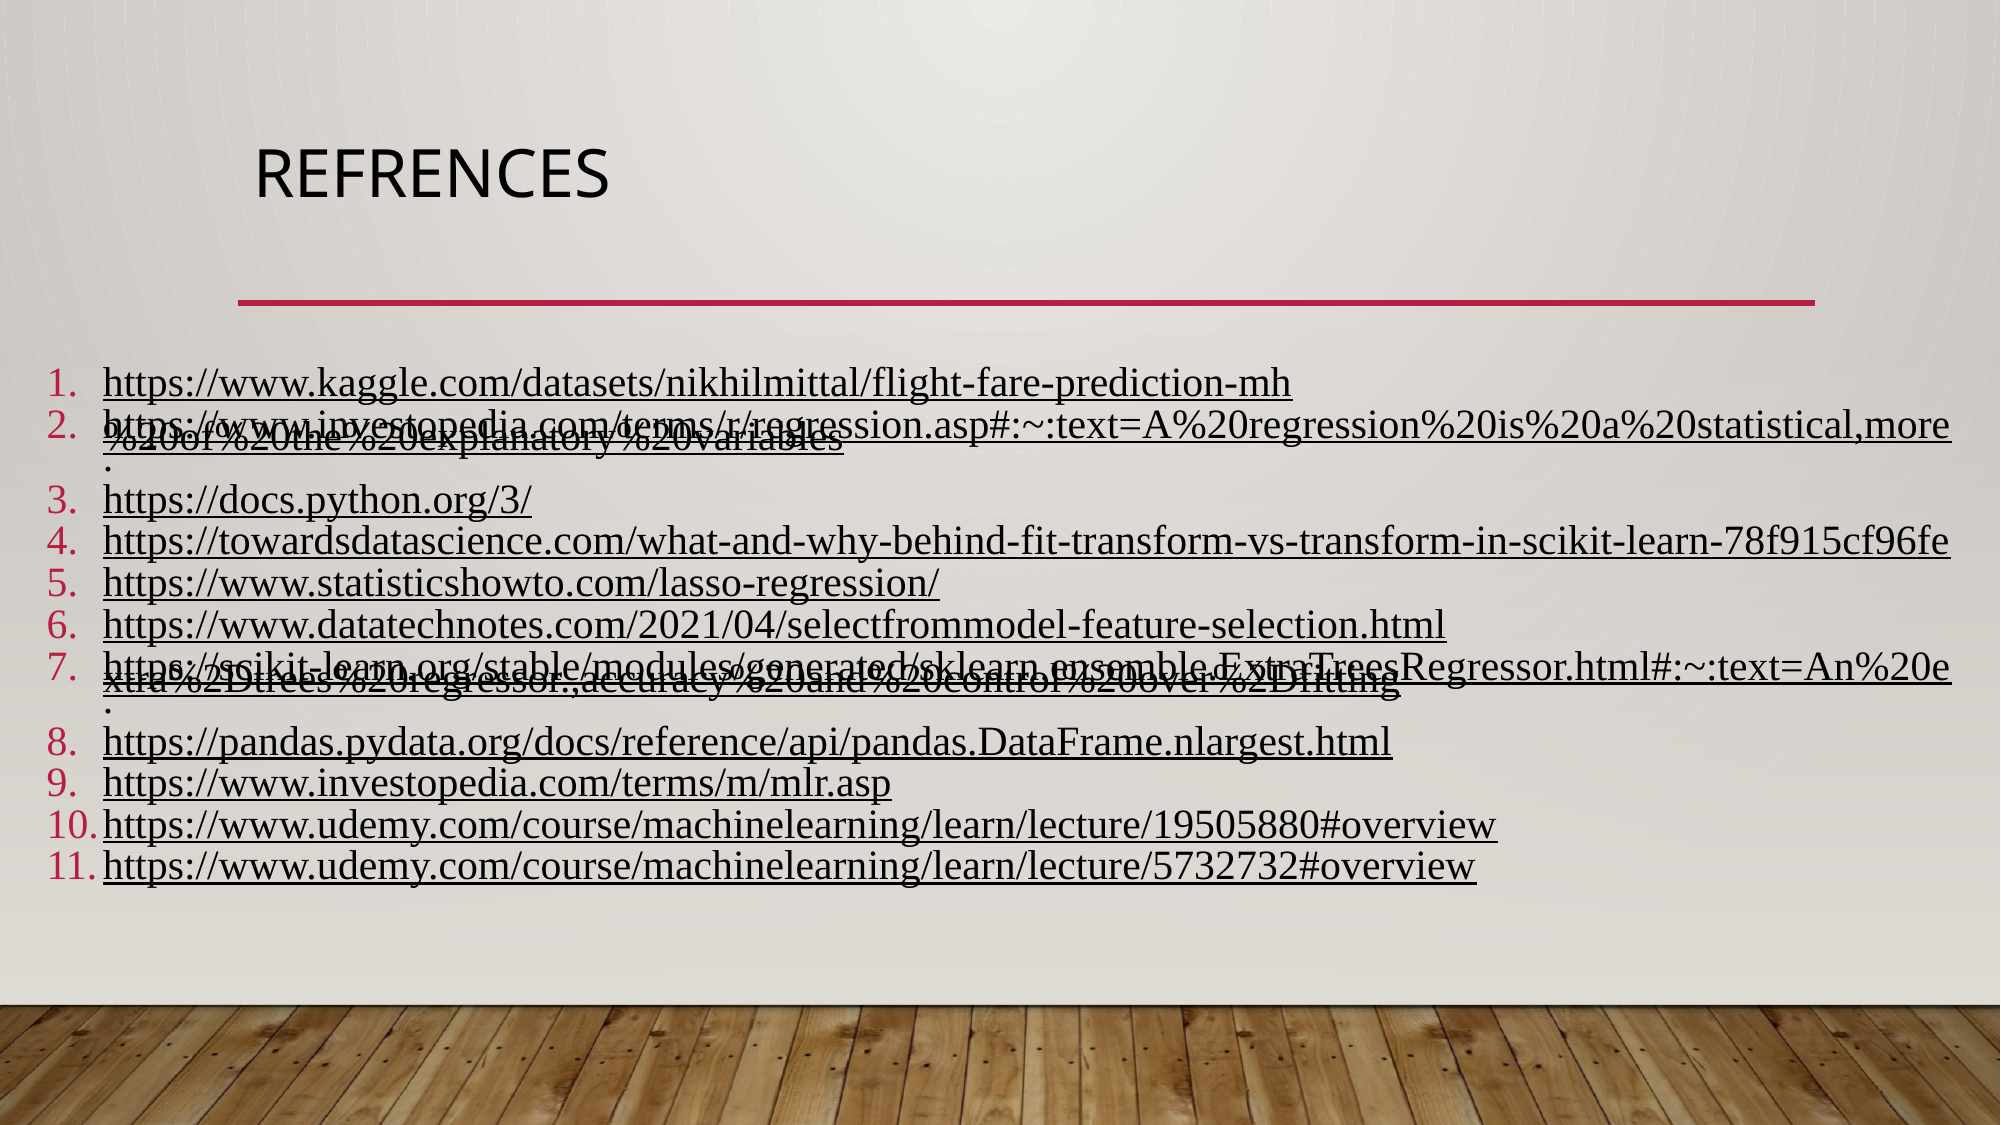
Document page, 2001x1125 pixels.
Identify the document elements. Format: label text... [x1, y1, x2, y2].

picture [0, 1005, 2000, 1125]
title REFRENCES [238, 131, 1814, 305]
list https://www.kaggle.com/datasets/nikhilmittal/flight-fare-prediction-mh https://www.investopedia.com/terms/r/regression.asp#:~:text=A%20regression%20is%20a%20statistical,more%20of%20the%20explanatory%20variables. https://docs.python.org/3/ https://towardsdatascience.com/what-and-why-behind-fit-transform-vs-transform-in-scikit-learn-78f915cf96fe https://www.statisticshowto.com/lasso-regression/ https://www.datatechnotes.com/2021/04/selectfrommodel-feature-selection.html https://scikit-learn.org/stable/modules/generated/sklearn.ensemble.ExtraTreesRegressor.html#:~:text=An%20extra%2Dtrees%20regressor.,accuracy%20and%20control%20over%2Dfitting. https://pandas.pydata.org/docs/reference/api/pandas.DataFrame.nlargest.html https://www.investopedia.com/terms/m/mlr.asp https://www.udemy.com/course/machinelearning/learn/lecture/19505880#overview https://www.udemy.com/course/machinelearning/learn/lecture/5732732#overview [31, 334, 1976, 1096]
